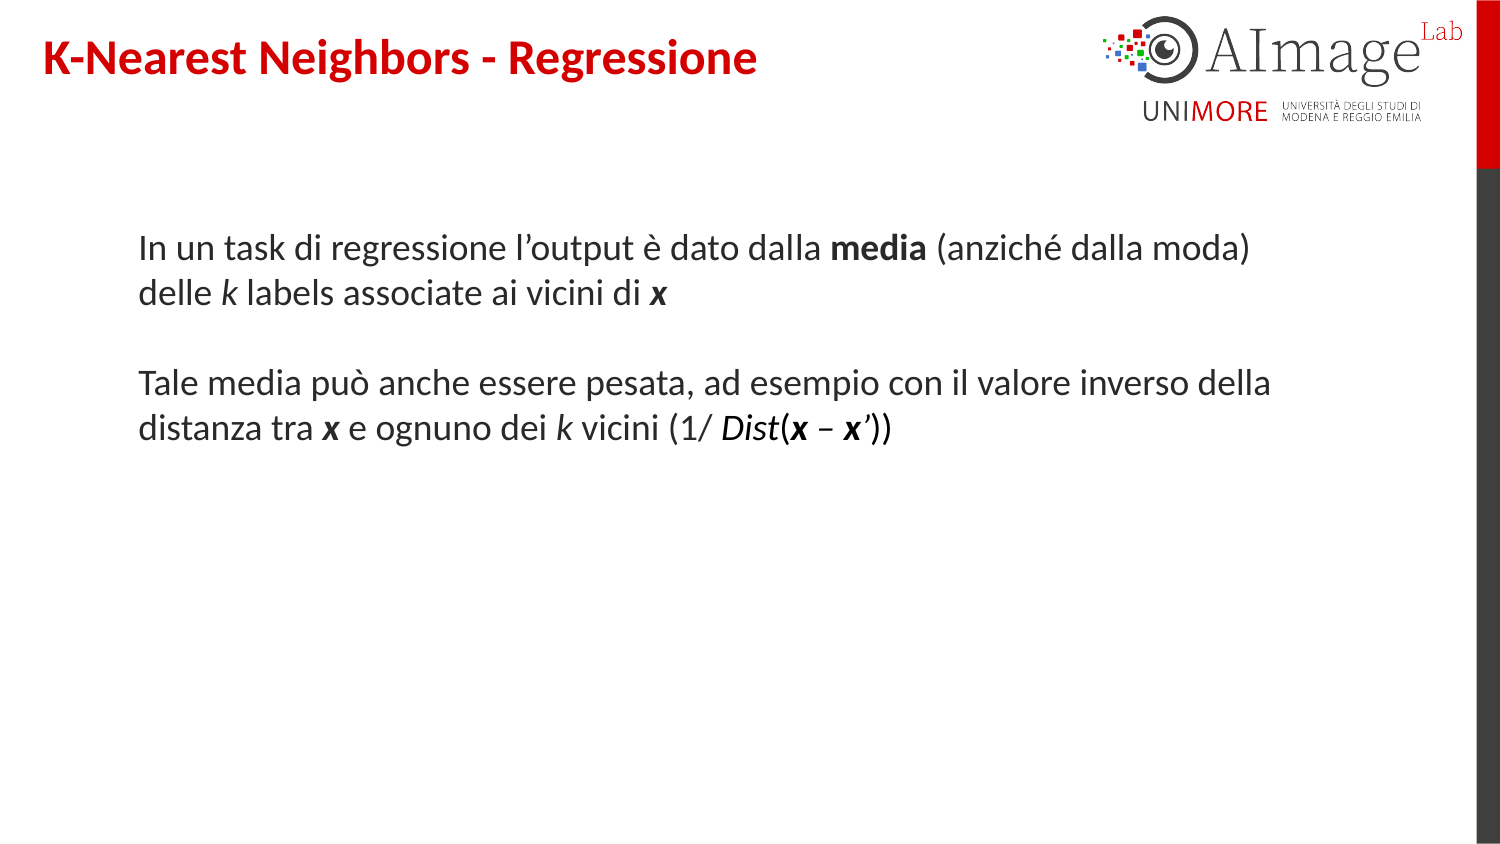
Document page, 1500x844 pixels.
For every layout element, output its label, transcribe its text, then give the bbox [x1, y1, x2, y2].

text_box In un task di regressione l’output è dato dalla media (anziché dalla moda) delle k labels associate ai vicini di x Tale media può anche essere pesata, ad esempio con il valore inverso della distanza tra x e ognuno dei k vicini (1/ Dist(x – x’)) [123, 207, 1320, 463]
picture [1103, 16, 1464, 128]
text_box K-Nearest Neighbors - Regressione [41, 22, 1238, 85]
